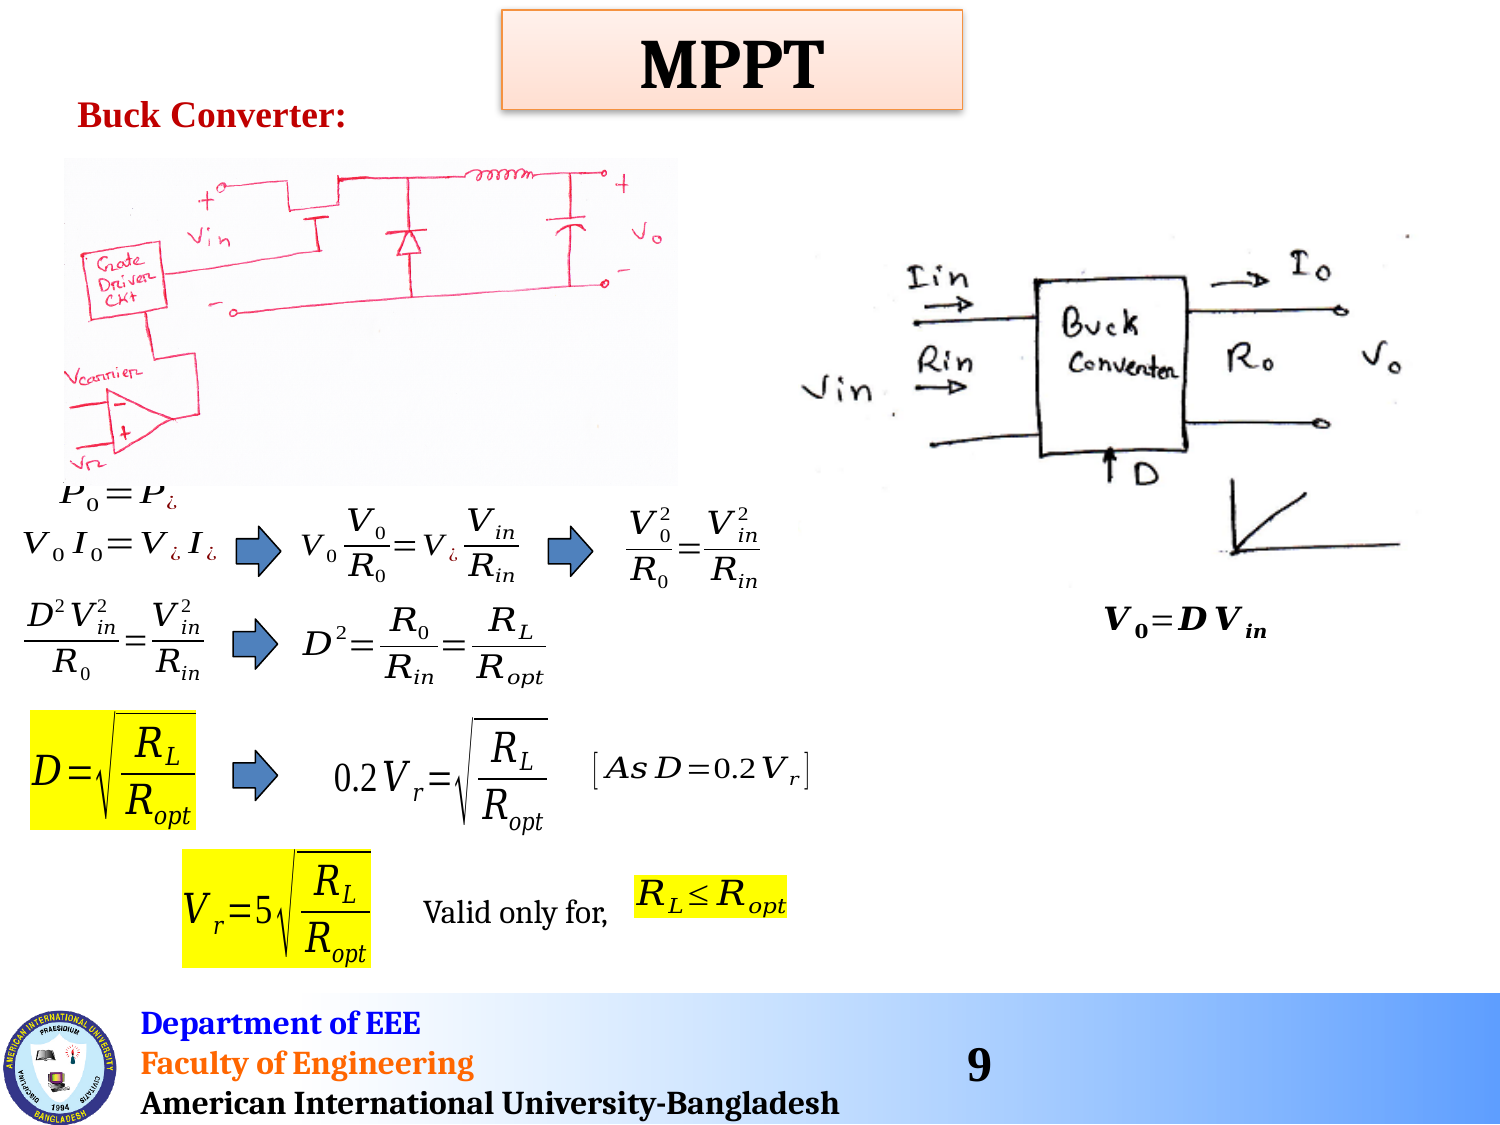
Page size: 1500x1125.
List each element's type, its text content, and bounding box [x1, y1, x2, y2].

picture [798, 233, 1428, 588]
text_box [548, 526, 593, 577]
text_box MPPT [501, 9, 963, 110]
text_box [233, 750, 278, 801]
slide_number 9 [657, 1031, 1008, 1092]
picture [63, 157, 679, 487]
text_box [236, 526, 281, 577]
text_box Valid only for, [408, 862, 633, 938]
text_box Buck Converter: [37, 82, 388, 143]
picture [0, 1007, 119, 1125]
text_box [233, 619, 278, 670]
